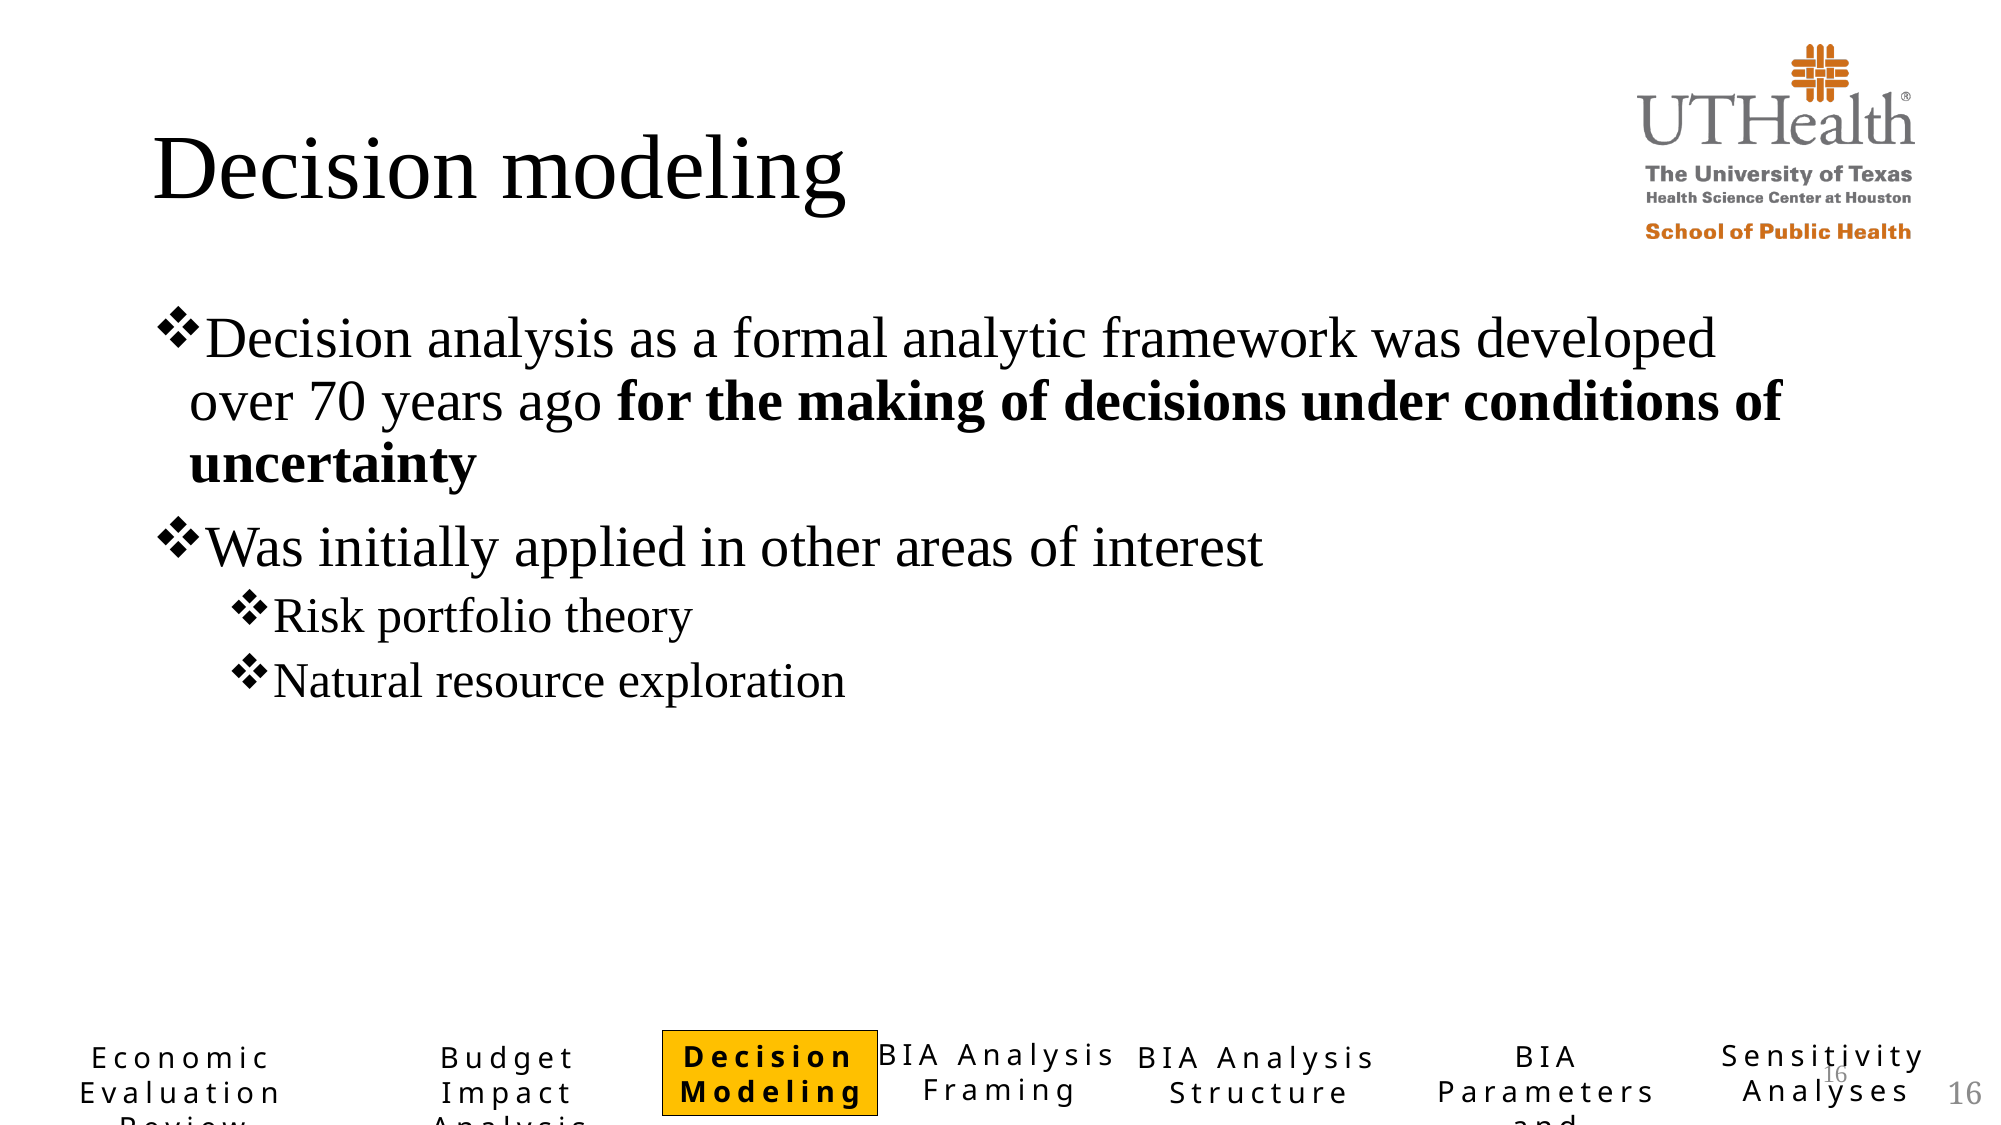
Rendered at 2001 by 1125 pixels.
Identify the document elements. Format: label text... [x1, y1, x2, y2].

text_box Sensitivity Analyses [1668, 1029, 1982, 1065]
text_box BIA Analysis Structure [1095, 1032, 1391, 1117]
text_box BIA Analysis Framing [842, 1028, 1155, 1114]
list Decision analysis as a formal analytic framework was developed over 70 years ago for the making of decisions under conditions of uncertainty Was initially applied in other areas of interest Risk portfolio theory Natural resource exploration [137, 299, 1821, 872]
text_box Decision Modeling [662, 1030, 878, 1116]
picture [1637, 44, 1915, 239]
text_box Economic Evaluation Review [2, 1031, 361, 1125]
text_box BIA Parameters and Evaluation [1391, 1030, 1668, 1125]
text_box Budget Impact Analysis [361, 1031, 656, 1125]
title Decision modeling [137, 59, 1619, 278]
text_box 16 [1547, 1065, 1998, 1125]
